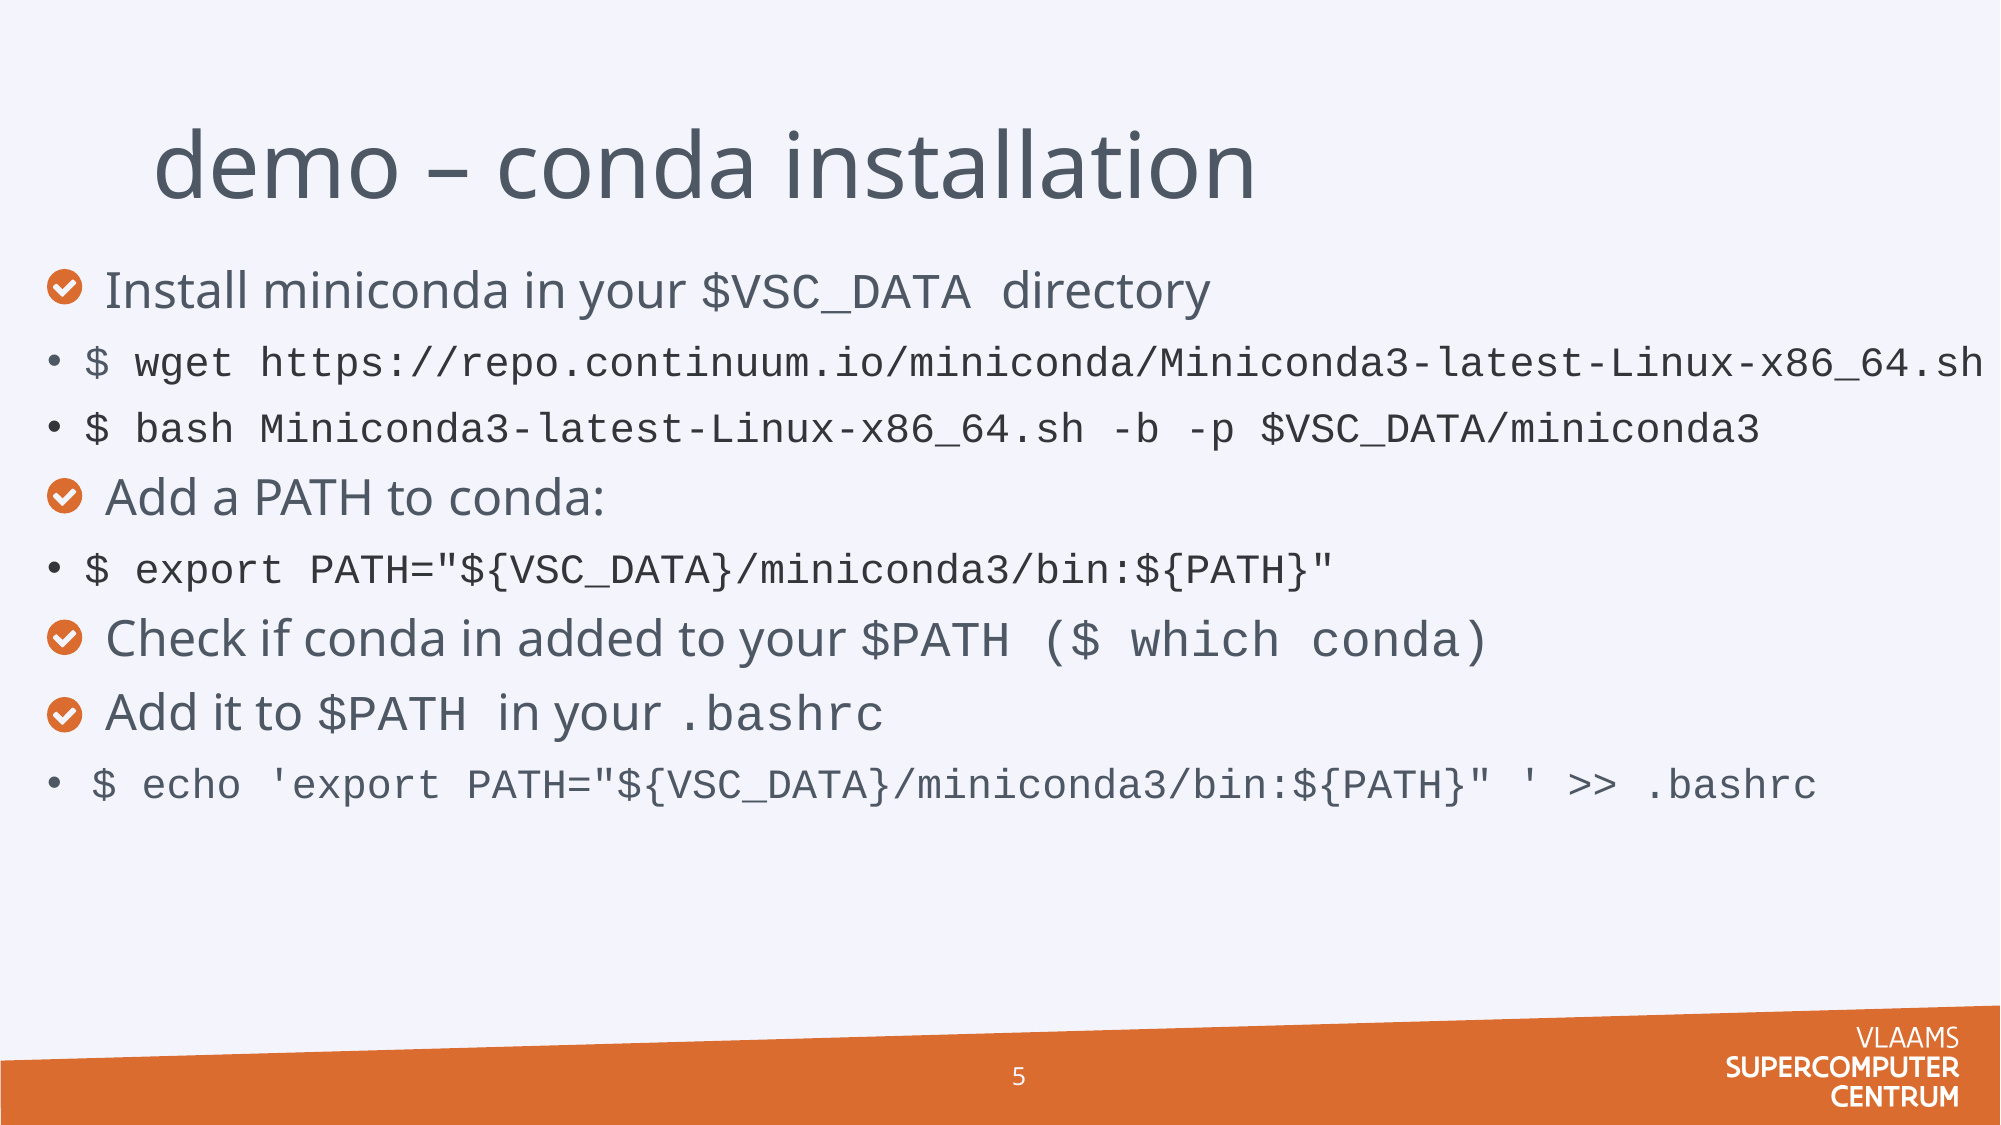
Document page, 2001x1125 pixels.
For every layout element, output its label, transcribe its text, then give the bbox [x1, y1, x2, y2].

text_box [47, 696, 83, 733]
text_box [47, 268, 83, 305]
slide_number 5 [958, 1047, 1042, 1108]
text_box [47, 619, 83, 656]
list Install miniconda in your $VSC_DATA directory $ wget https://repo.continuum.io/miniconda/Miniconda3-latest-Linux-x86_64.sh $ bash Miniconda3-latest-Linux-x86_64.sh -b -p $VSC_DATA/miniconda3 Add a PATH to conda: $ export PATH="${VSC_DATA}/miniconda3/bin:${PATH}" Check if conda in added to your $PATH ($ which conda) Add it to $PATH in your .bashrc $ echo 'export PATH="${VSC_DATA}/miniconda3/bin:${PATH}" ' >> .bashrc [47, 265, 1986, 1066]
picture [1725, 1066, 1960, 1117]
title demo – conda installation [137, 59, 1863, 265]
text_box [47, 477, 83, 514]
